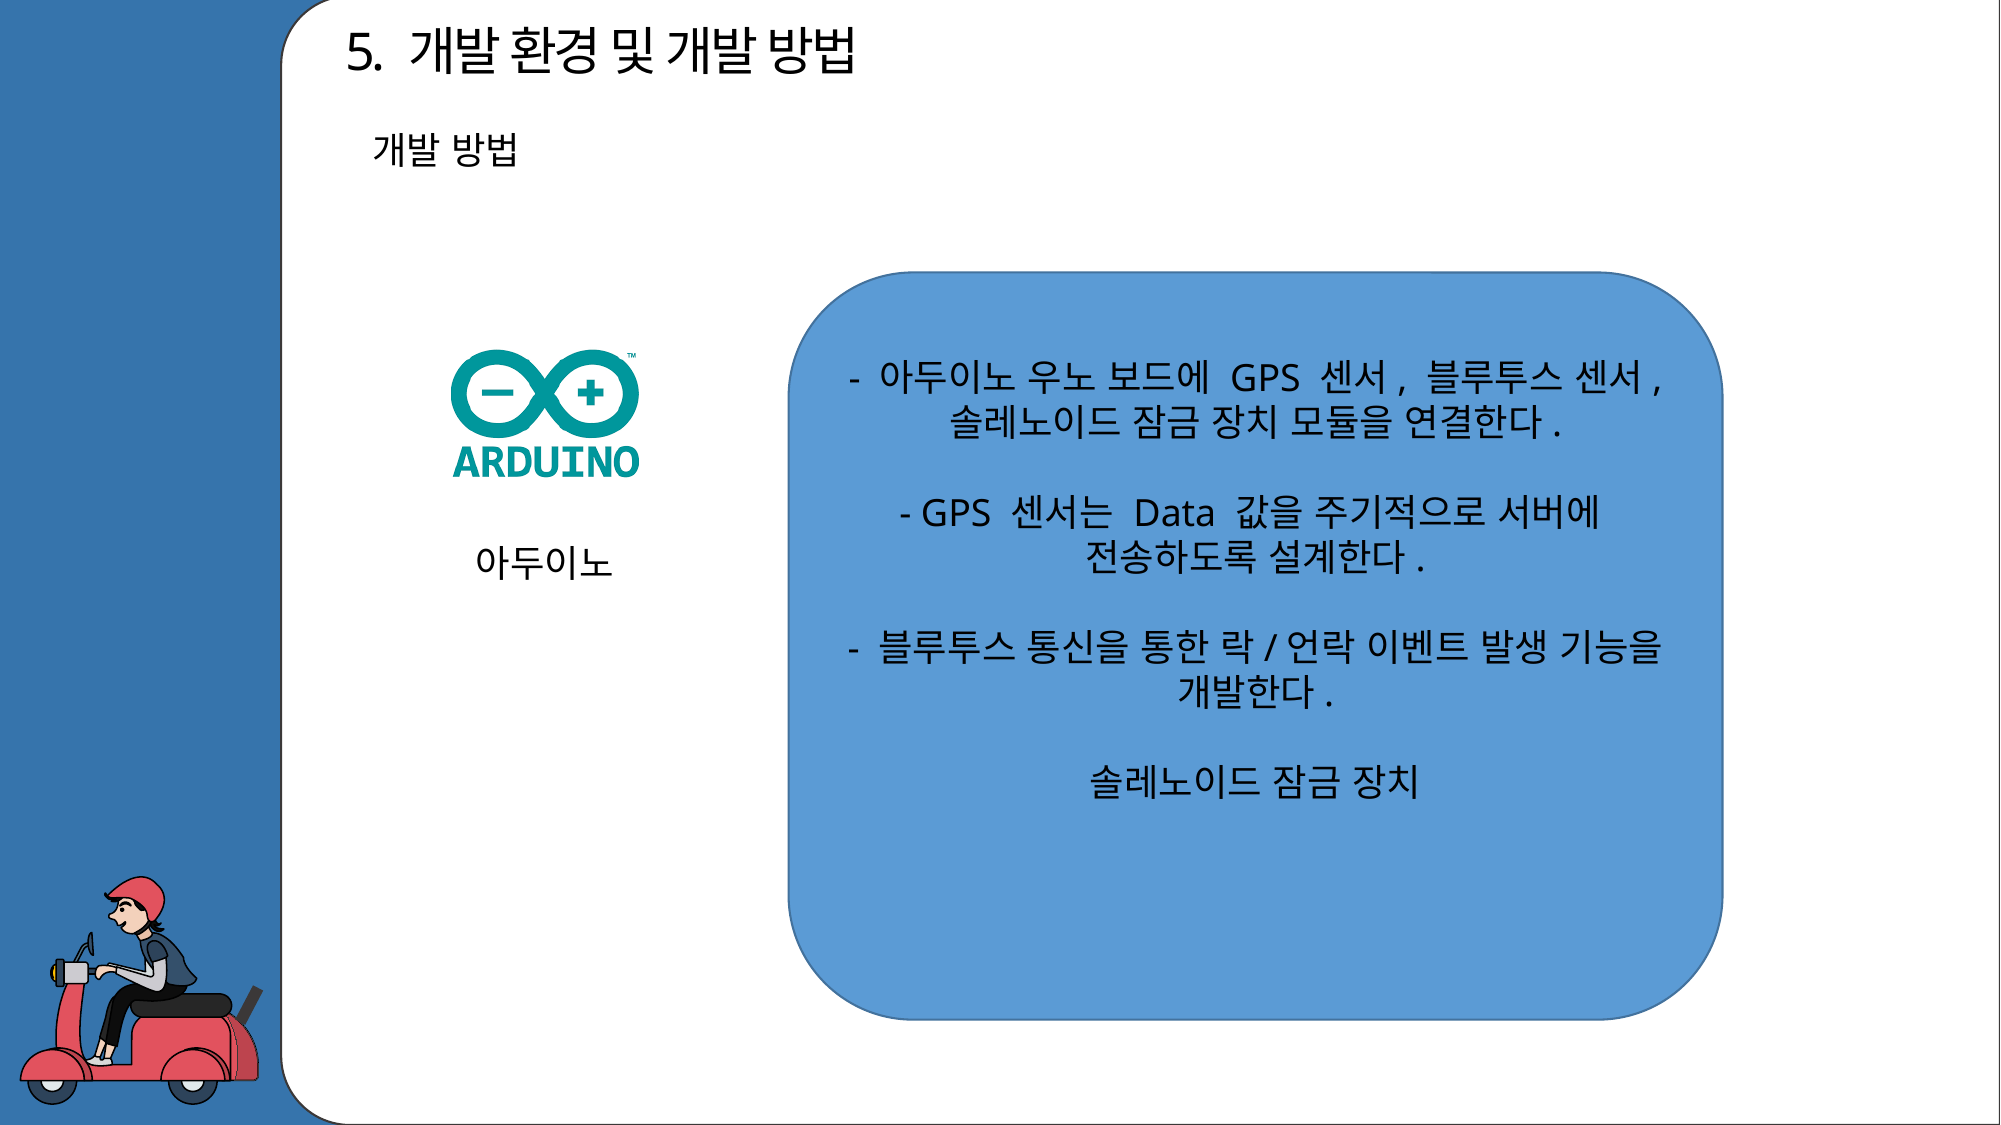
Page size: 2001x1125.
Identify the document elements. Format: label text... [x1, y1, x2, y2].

text_box [280, 0, 2000, 1125]
text_box 5. 개발 환경 및 개발 방법 [330, 10, 874, 89]
text_box 개발 방법 [348, 119, 545, 180]
text_box 아두이노 [418, 532, 671, 593]
picture [411, 324, 678, 502]
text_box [20, 876, 259, 1104]
text_box - 아두이노 우노 보드에 GPS 센서, 블루투스 센서, 솔레노이드 잠금 장치 모듈을 연결한다. - GPS 센서는 Data 값을 주기적으로 서버에 전송하도록 설계한다. - 블루투스 통신을 통한 락/언락 이벤트 발생 기능을 개발한다. 솔레노이드 잠금 장치 [787, 271, 1724, 1021]
